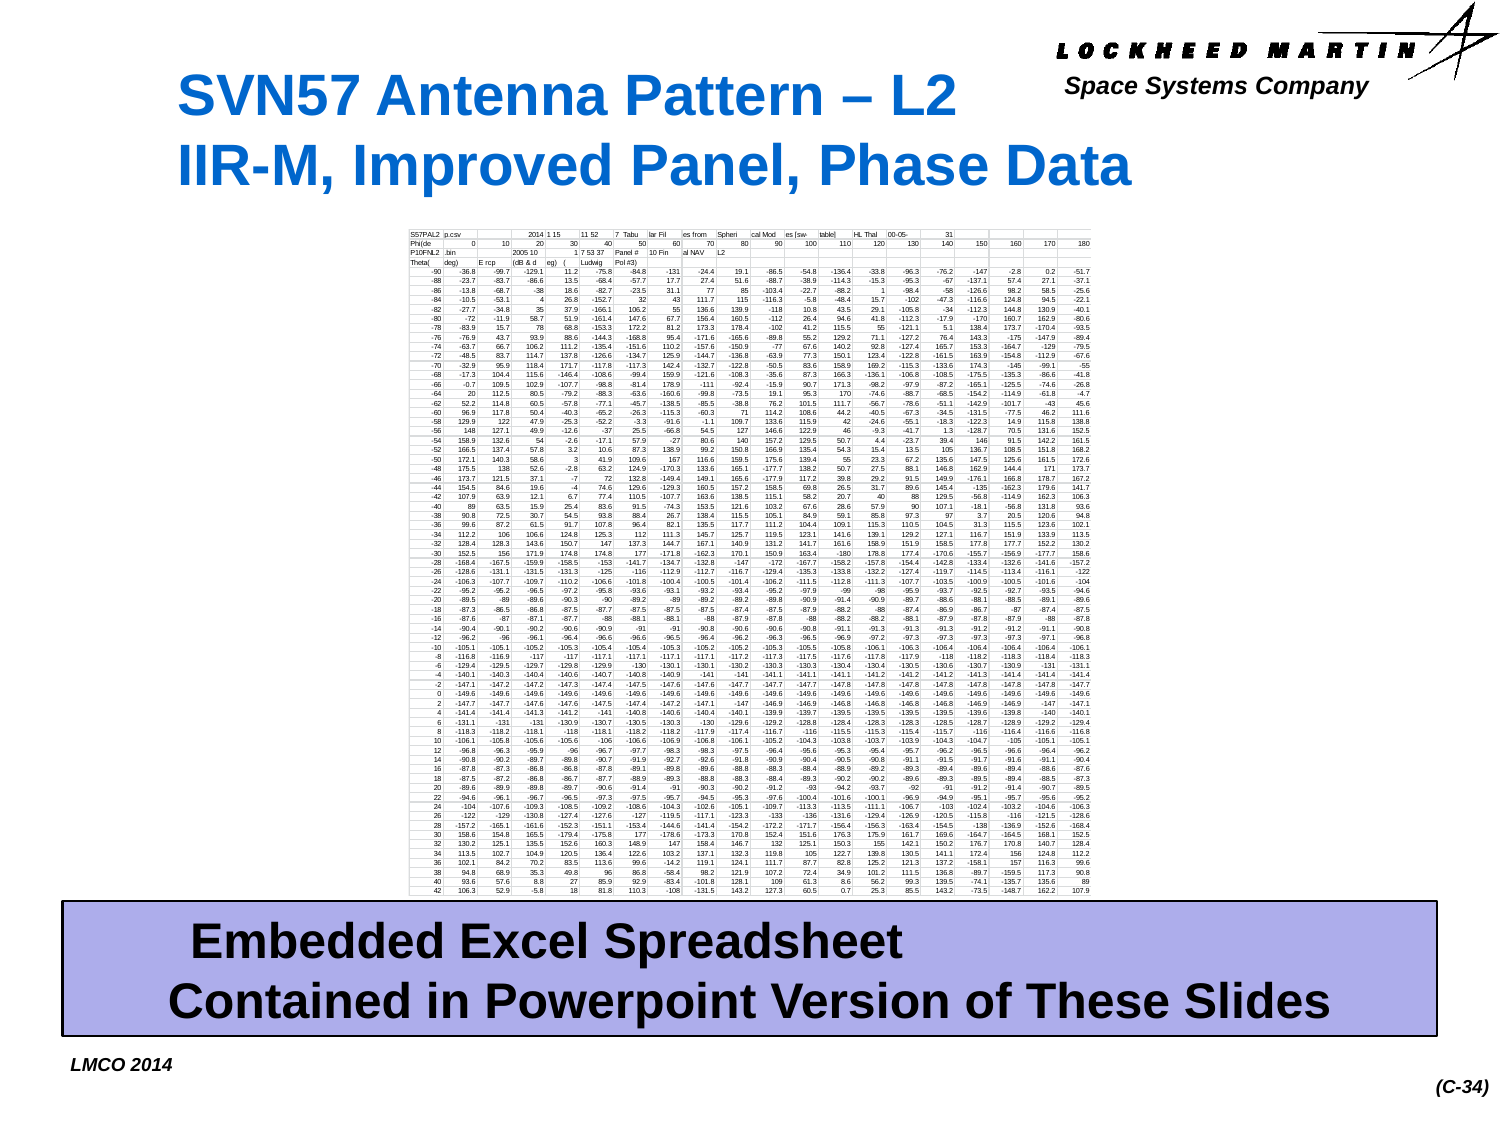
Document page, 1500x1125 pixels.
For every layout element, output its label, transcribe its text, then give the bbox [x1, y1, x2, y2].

picture [1050, 0, 1500, 99]
text_box SVN57 Antenna Pattern – L2 IIR-M, Improved Panel, Phase Data [162, 49, 1238, 205]
text_box Embedded Excel Spreadsheet Contained in Powerpoint Version of These Slides [62, 901, 1438, 1036]
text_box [408, 228, 1092, 897]
picture [1315, 83, 1321, 92]
